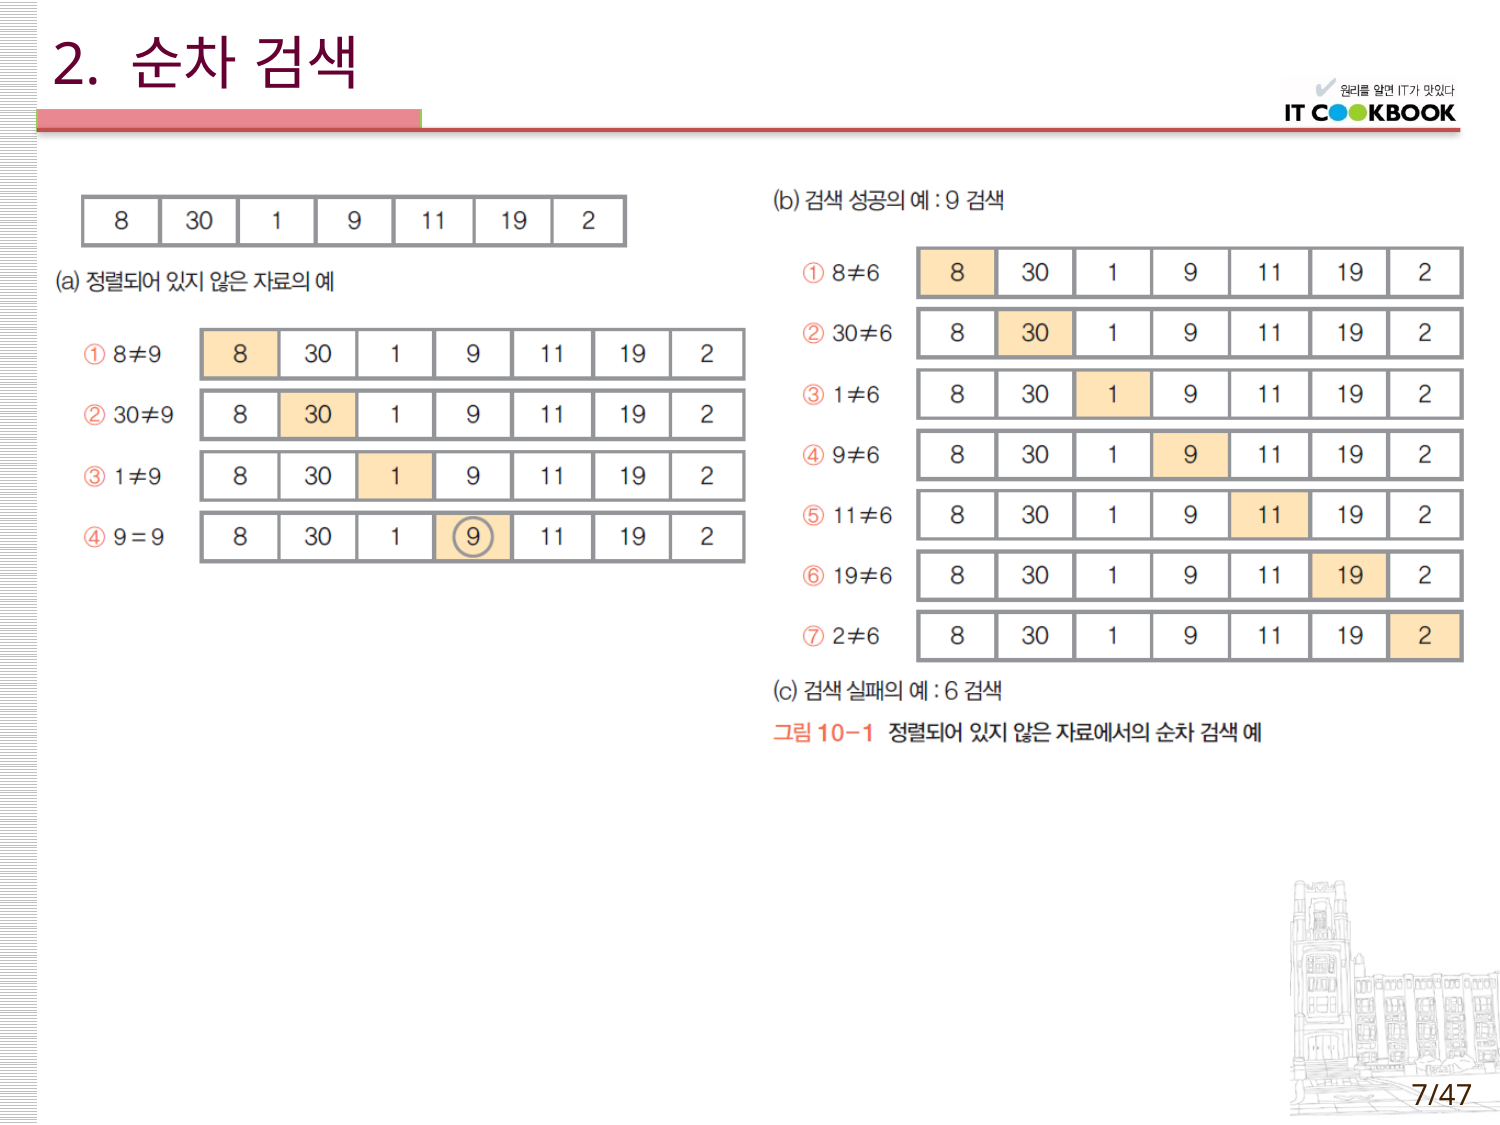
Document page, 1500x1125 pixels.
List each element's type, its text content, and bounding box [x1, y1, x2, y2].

picture [1290, 874, 1500, 1125]
picture [1281, 75, 1459, 123]
picture [766, 184, 1465, 748]
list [46, 187, 751, 569]
title 2. 순차 검색 [37, 13, 1278, 109]
